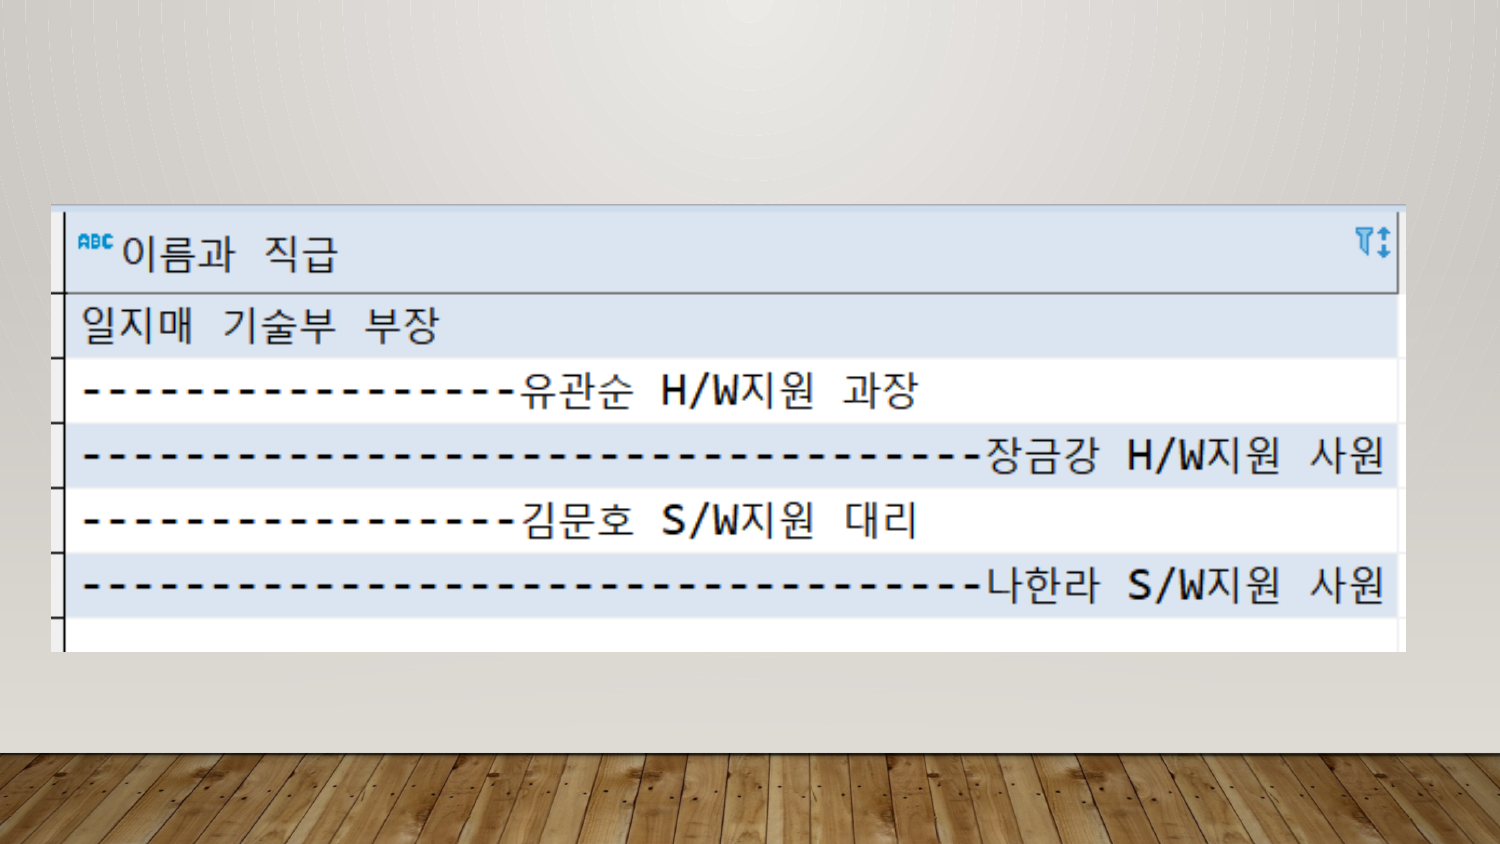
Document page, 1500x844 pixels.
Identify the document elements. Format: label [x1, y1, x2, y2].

picture [0, 753, 1500, 844]
picture [50, 204, 1407, 652]
